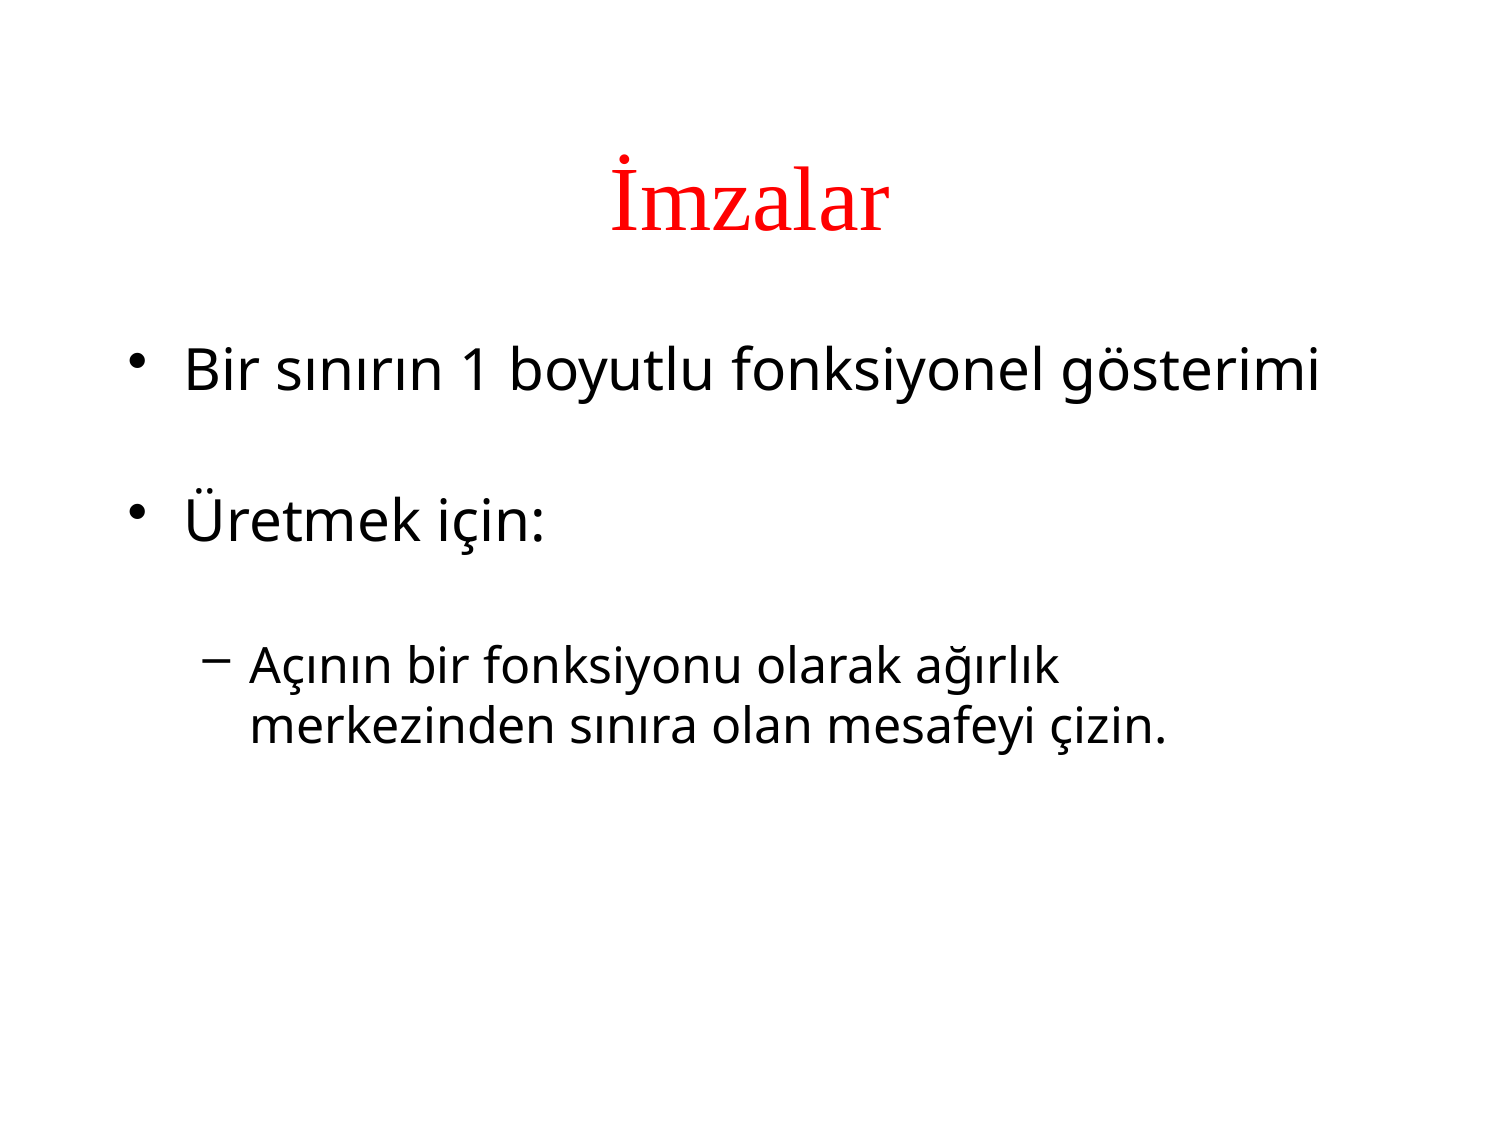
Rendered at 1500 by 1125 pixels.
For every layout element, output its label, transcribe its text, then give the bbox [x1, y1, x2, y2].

list Bir sınırın 1 boyutlu fonksiyonel gösterimi Üretmek için: Açının bir fonksiyonu olarak ağırlık merkezinden sınıra olan mesafeyi çizin. [112, 324, 1388, 1000]
title İmzalar [112, 99, 1388, 288]
